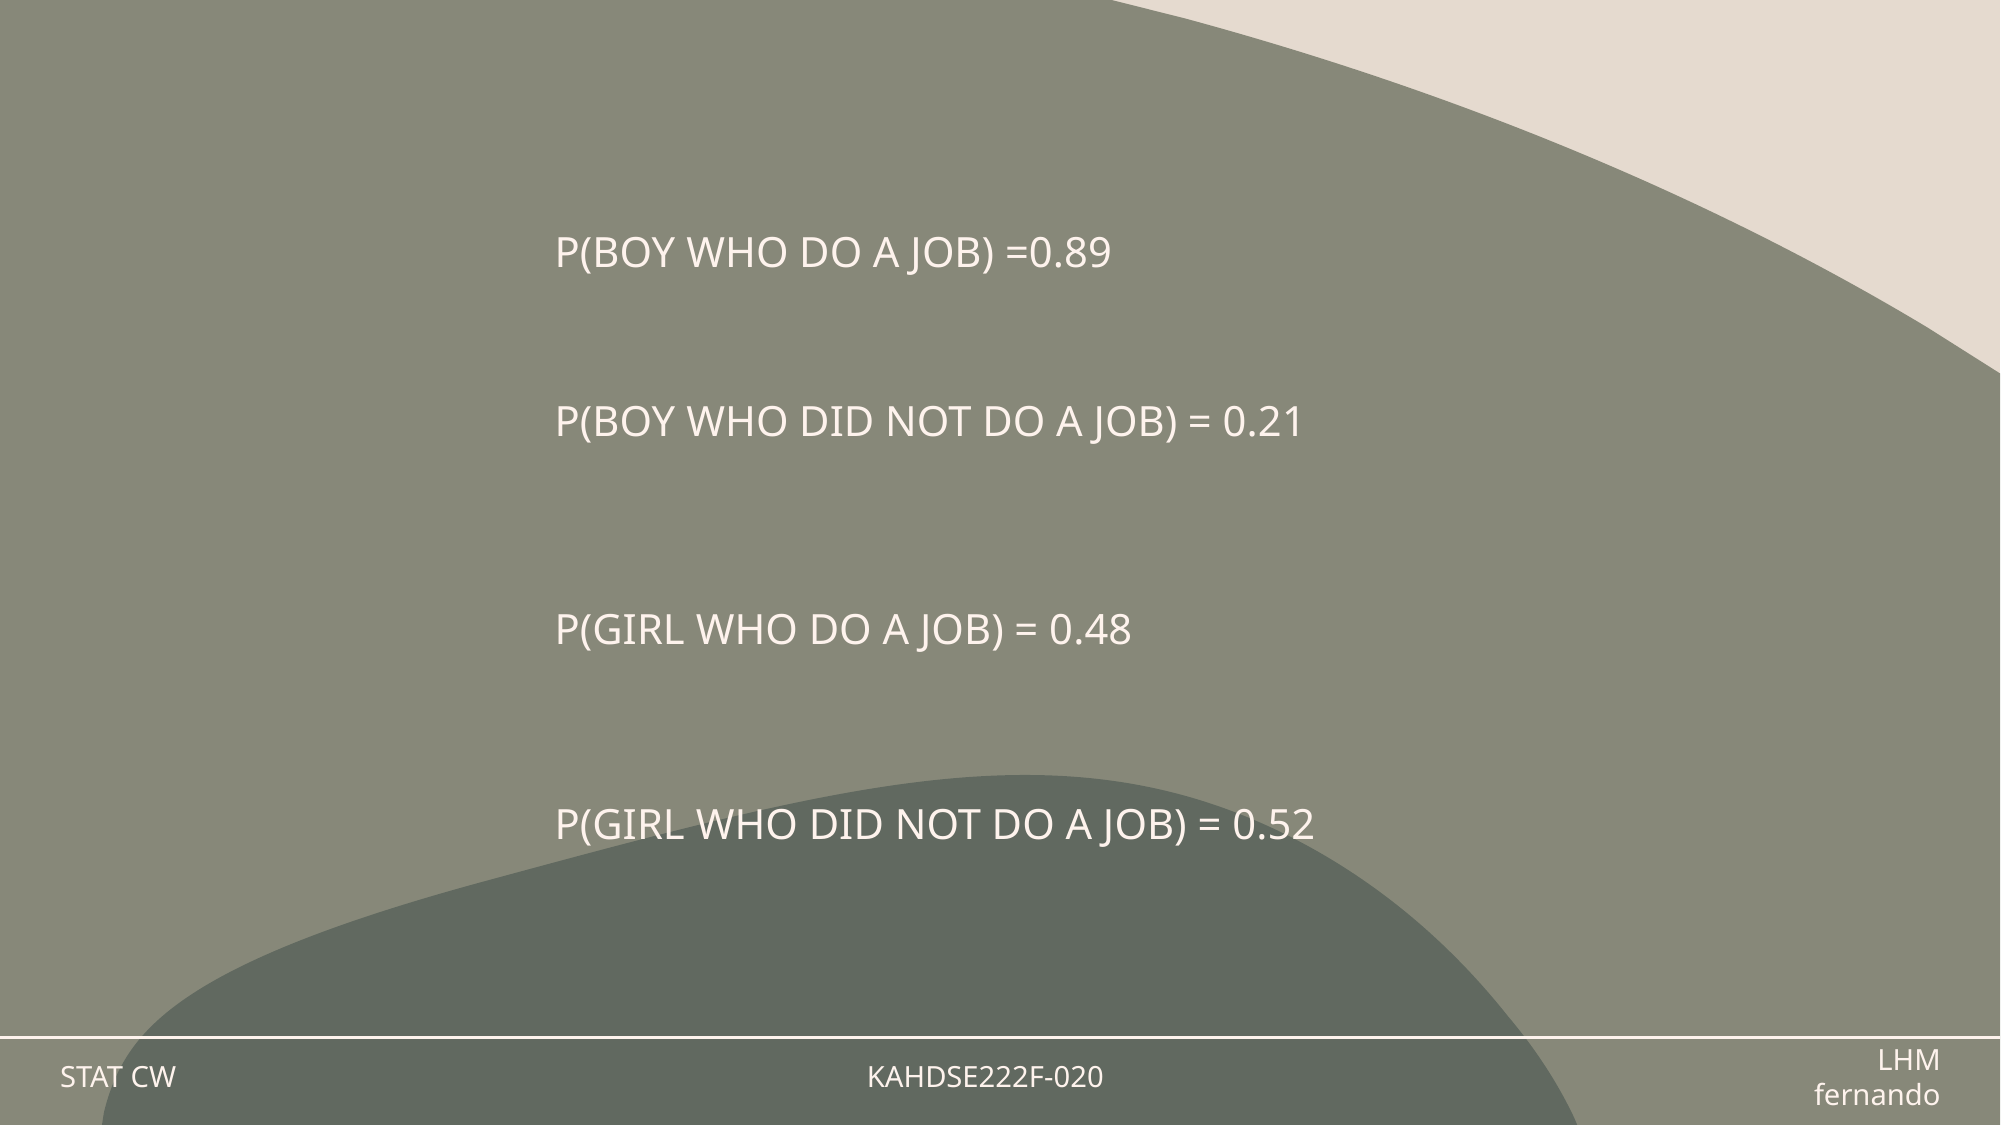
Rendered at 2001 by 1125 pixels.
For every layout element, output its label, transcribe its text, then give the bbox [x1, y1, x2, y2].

text_box p(boy who do a job) =0.89 [539, 185, 1473, 324]
text_box LHM fernando [1793, 1050, 1956, 1102]
text_box p(girl who did not do a job) = 0.52 [539, 757, 1473, 896]
text_box p(boy who did not do a job) = 0.21 [539, 353, 1473, 493]
text_box KAHDSE222F-020 [703, 1050, 1268, 1102]
text_box STAT CW [45, 1050, 207, 1102]
text_box p(girl who do a job) = 0.48 [539, 562, 1473, 701]
